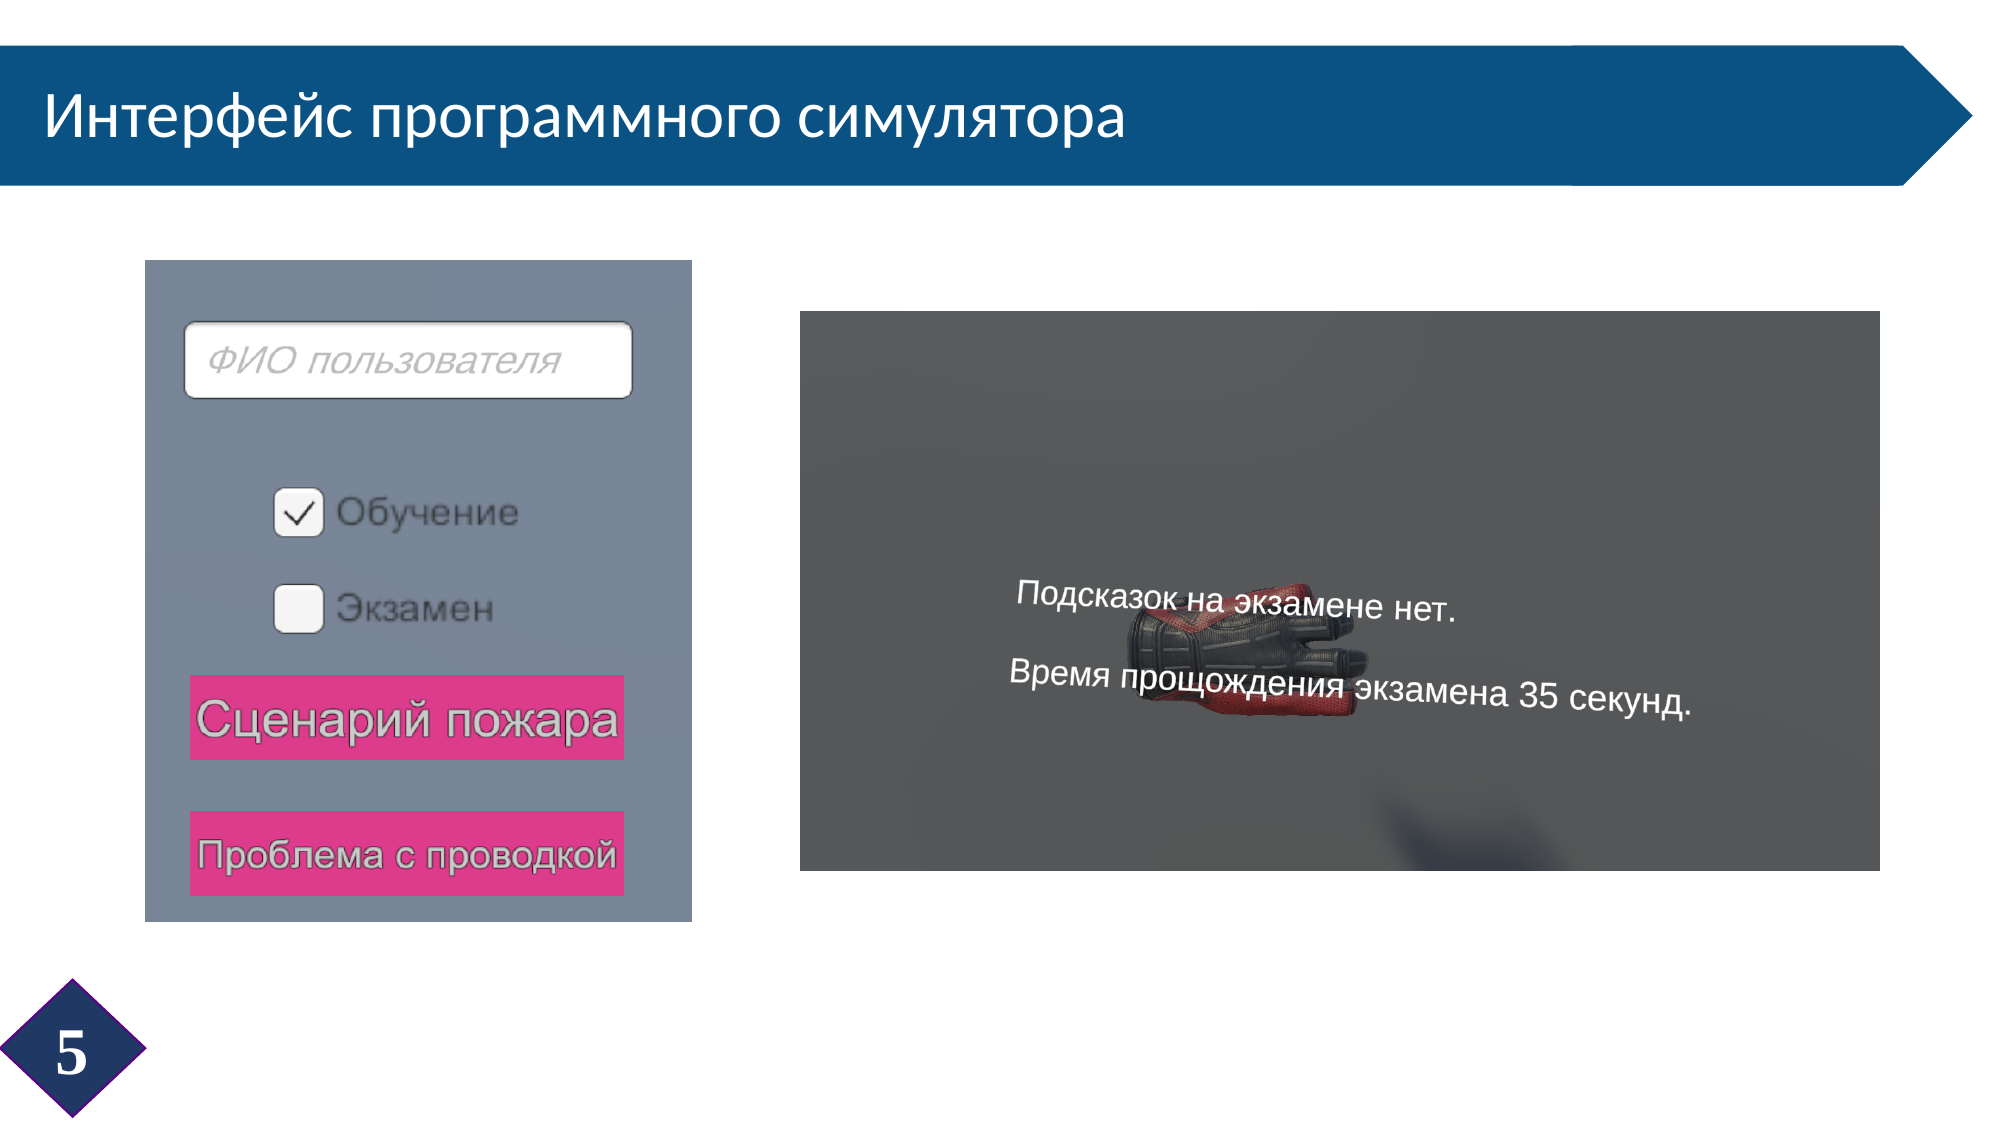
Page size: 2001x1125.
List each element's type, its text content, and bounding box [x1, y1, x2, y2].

picture [145, 260, 692, 922]
picture [800, 311, 1880, 871]
text_box 5 [0, 978, 147, 1119]
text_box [0, 45, 1976, 186]
